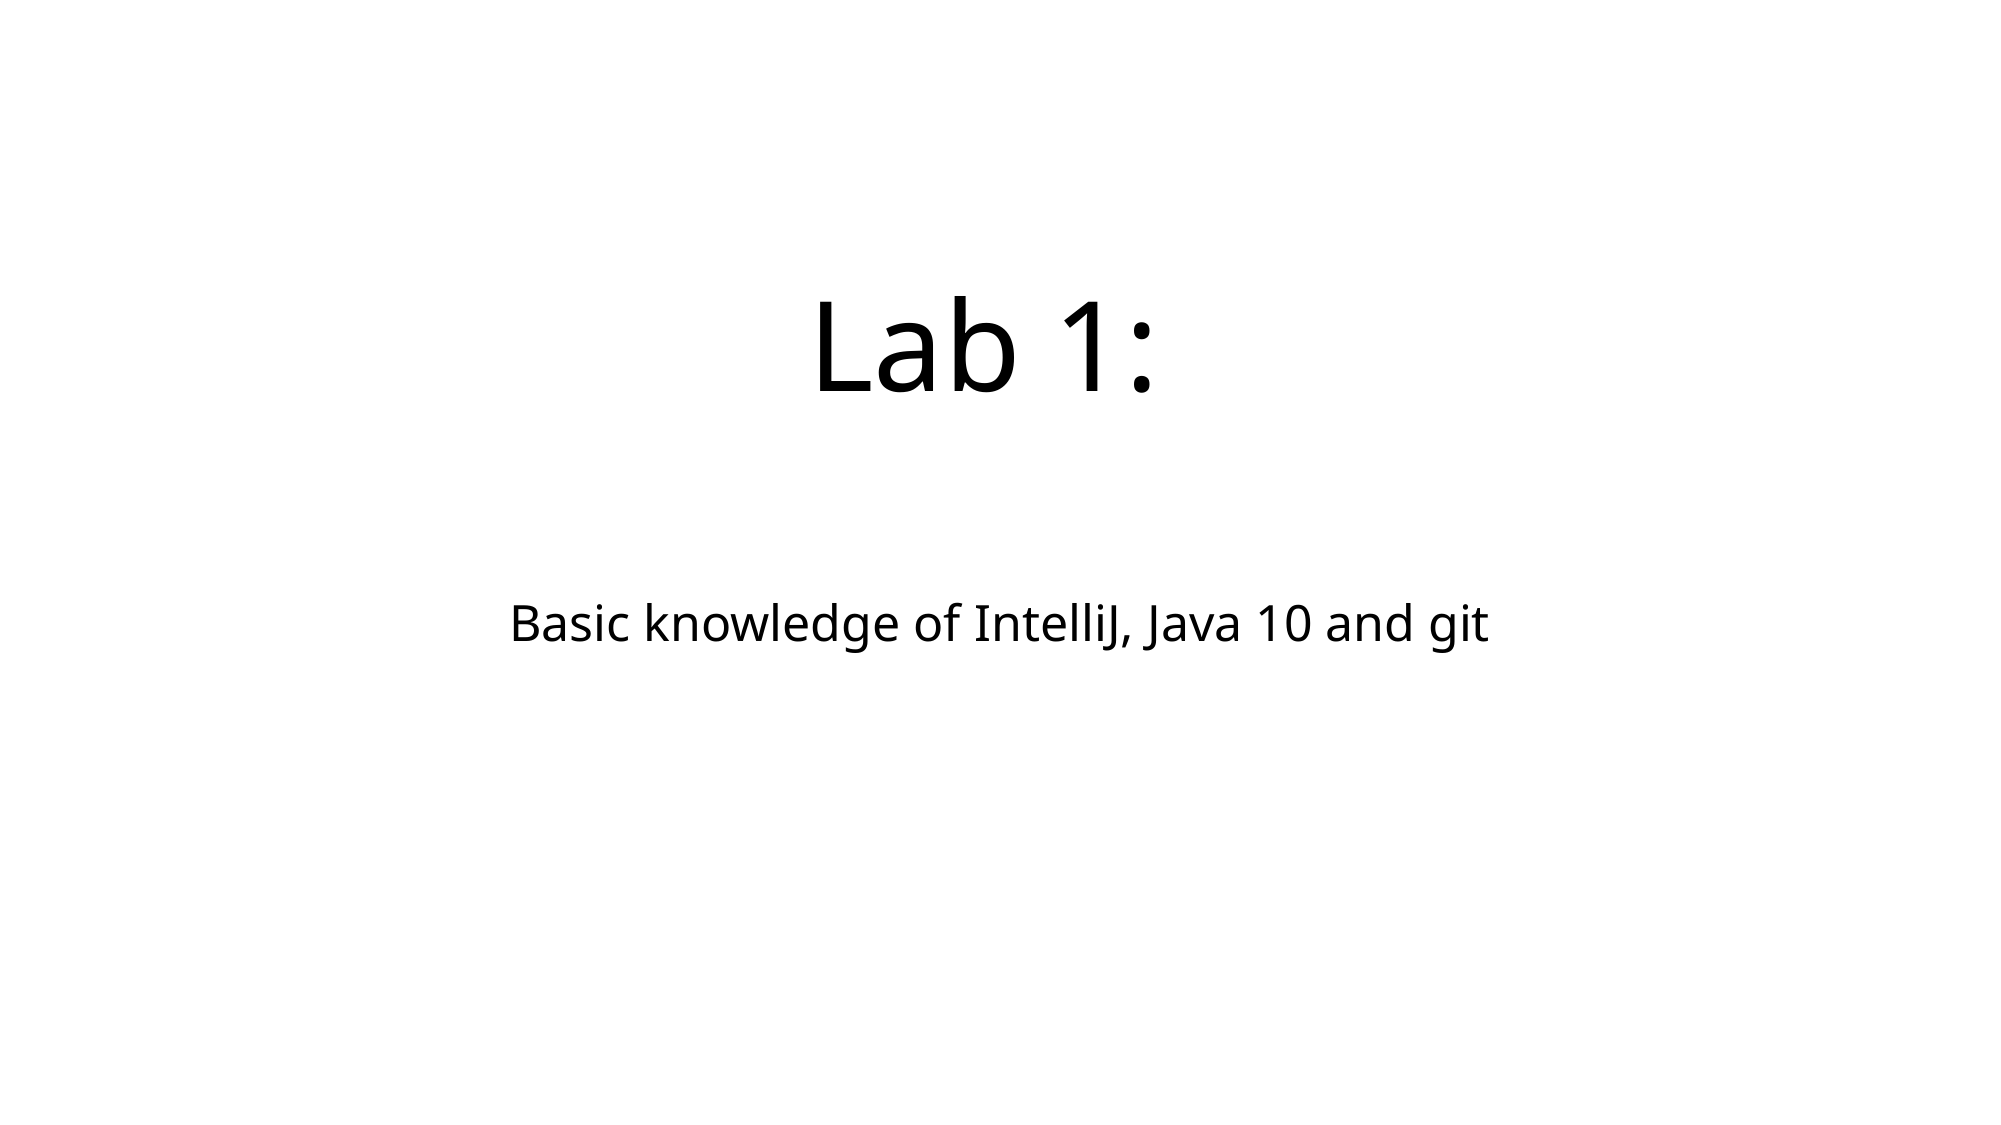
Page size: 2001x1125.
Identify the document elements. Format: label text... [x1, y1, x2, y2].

subtitle Basic knowledge of IntelliJ, Java 10 and git [249, 590, 1750, 863]
title Lab 1: [249, 184, 1750, 576]
